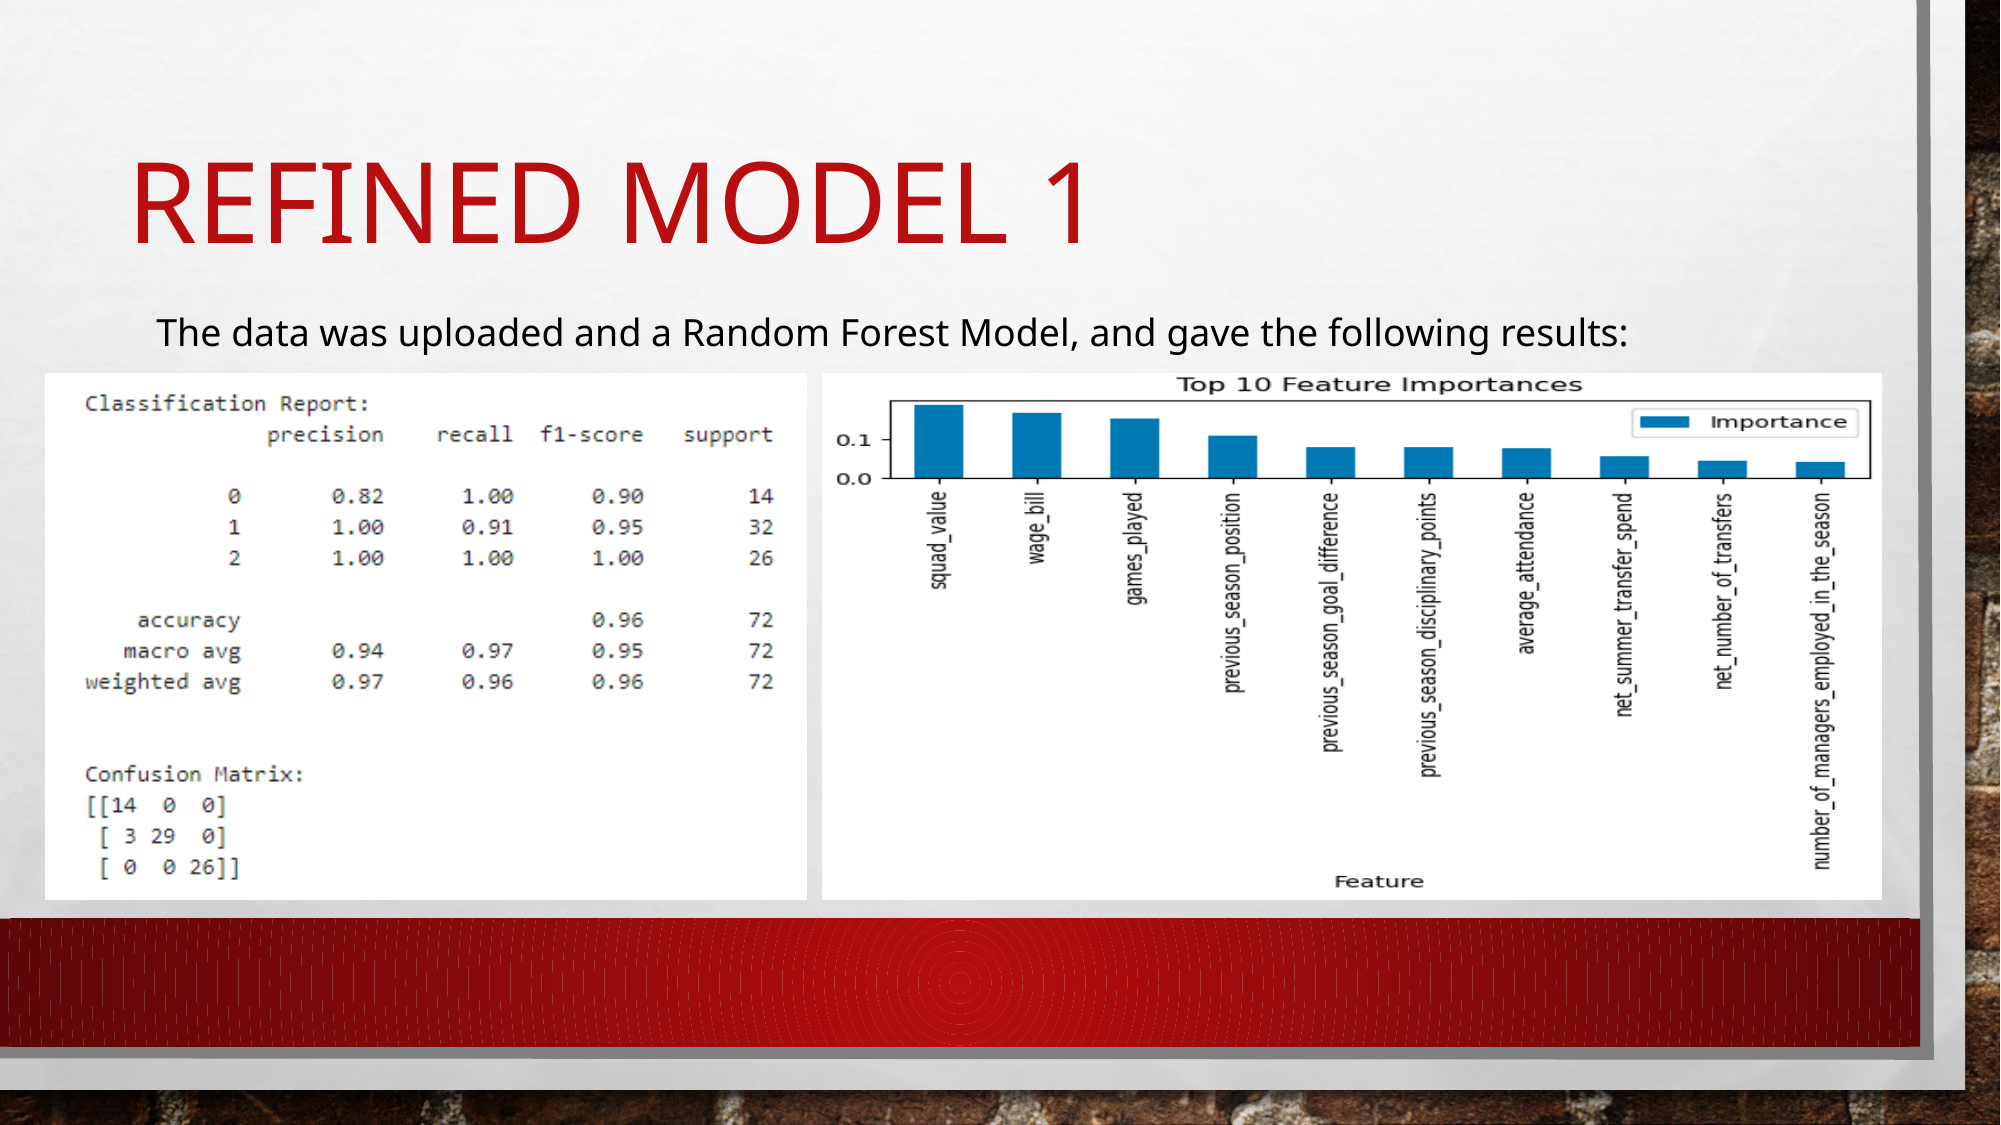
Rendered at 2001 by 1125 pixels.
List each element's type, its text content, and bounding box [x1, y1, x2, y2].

picture [45, 373, 807, 901]
text_box The data was uploaded and a Random Forest Model, and gave the following results: [141, 301, 1882, 857]
title REFINED MODEL 1 [112, 112, 1818, 302]
picture [0, 0, 2000, 1125]
picture [822, 373, 1882, 901]
